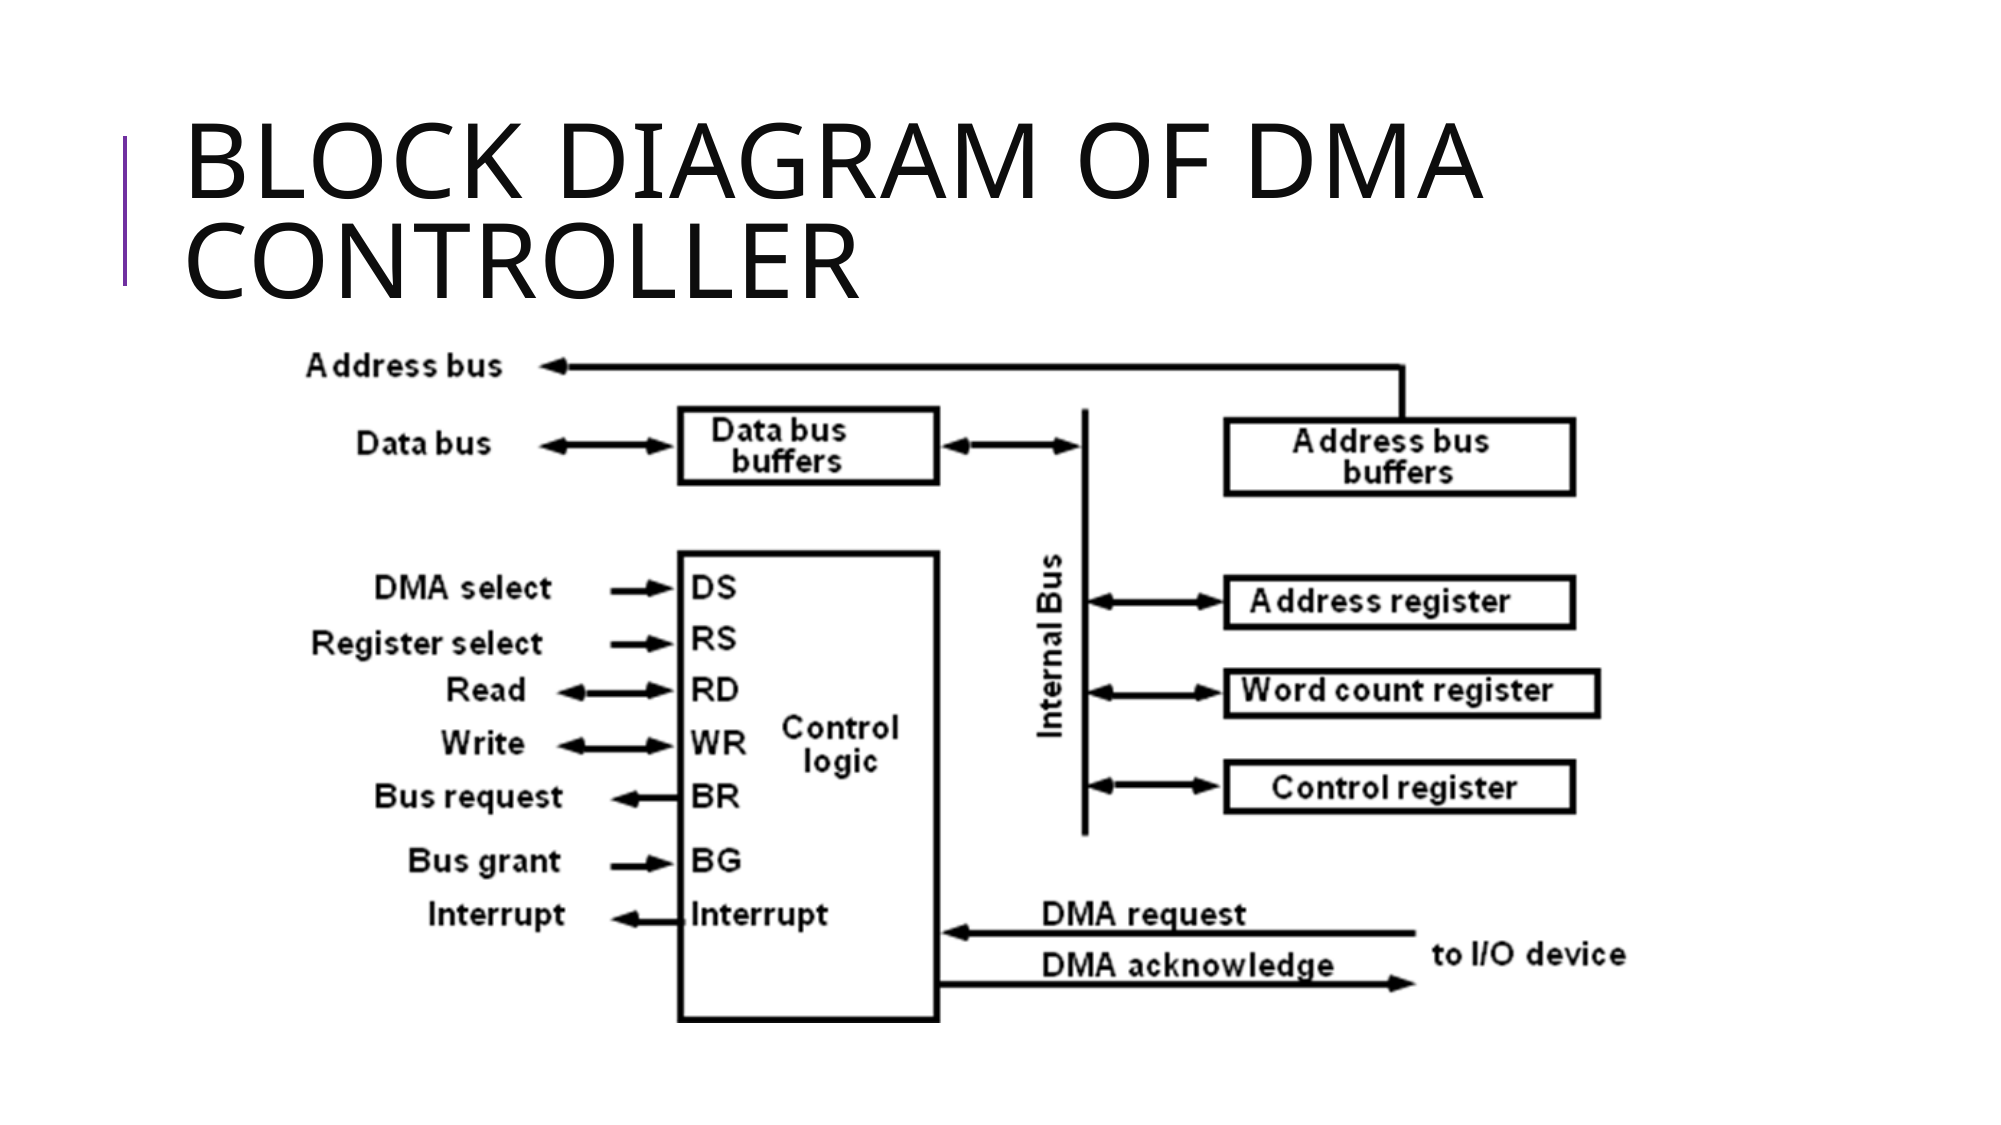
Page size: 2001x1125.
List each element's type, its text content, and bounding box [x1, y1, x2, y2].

title Block Diagram of DMA Controller [168, 96, 1763, 342]
picture [301, 351, 1632, 1023]
